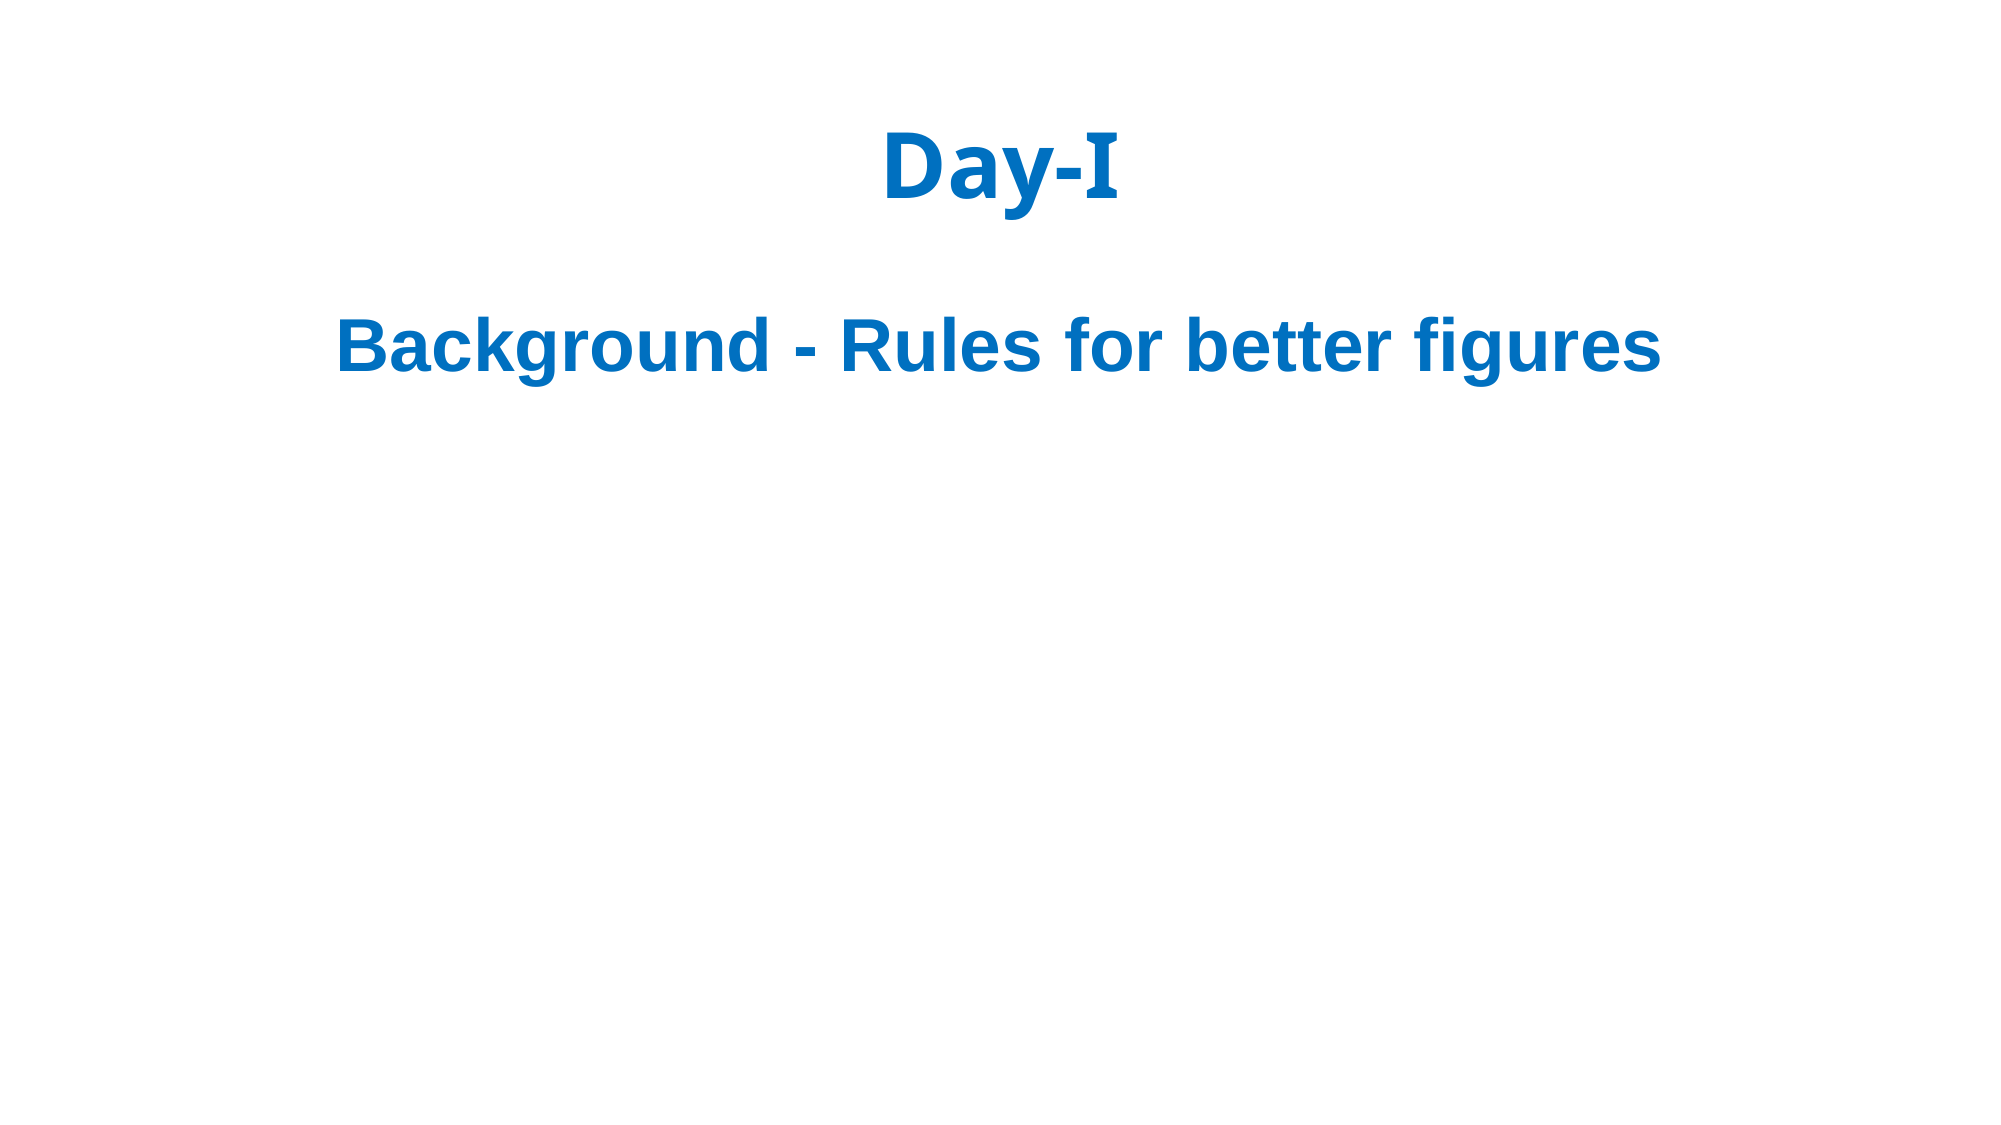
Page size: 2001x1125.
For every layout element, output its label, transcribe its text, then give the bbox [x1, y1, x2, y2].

title Day-I [137, 59, 1863, 278]
list Background - Rules for better figures [137, 299, 1863, 1014]
